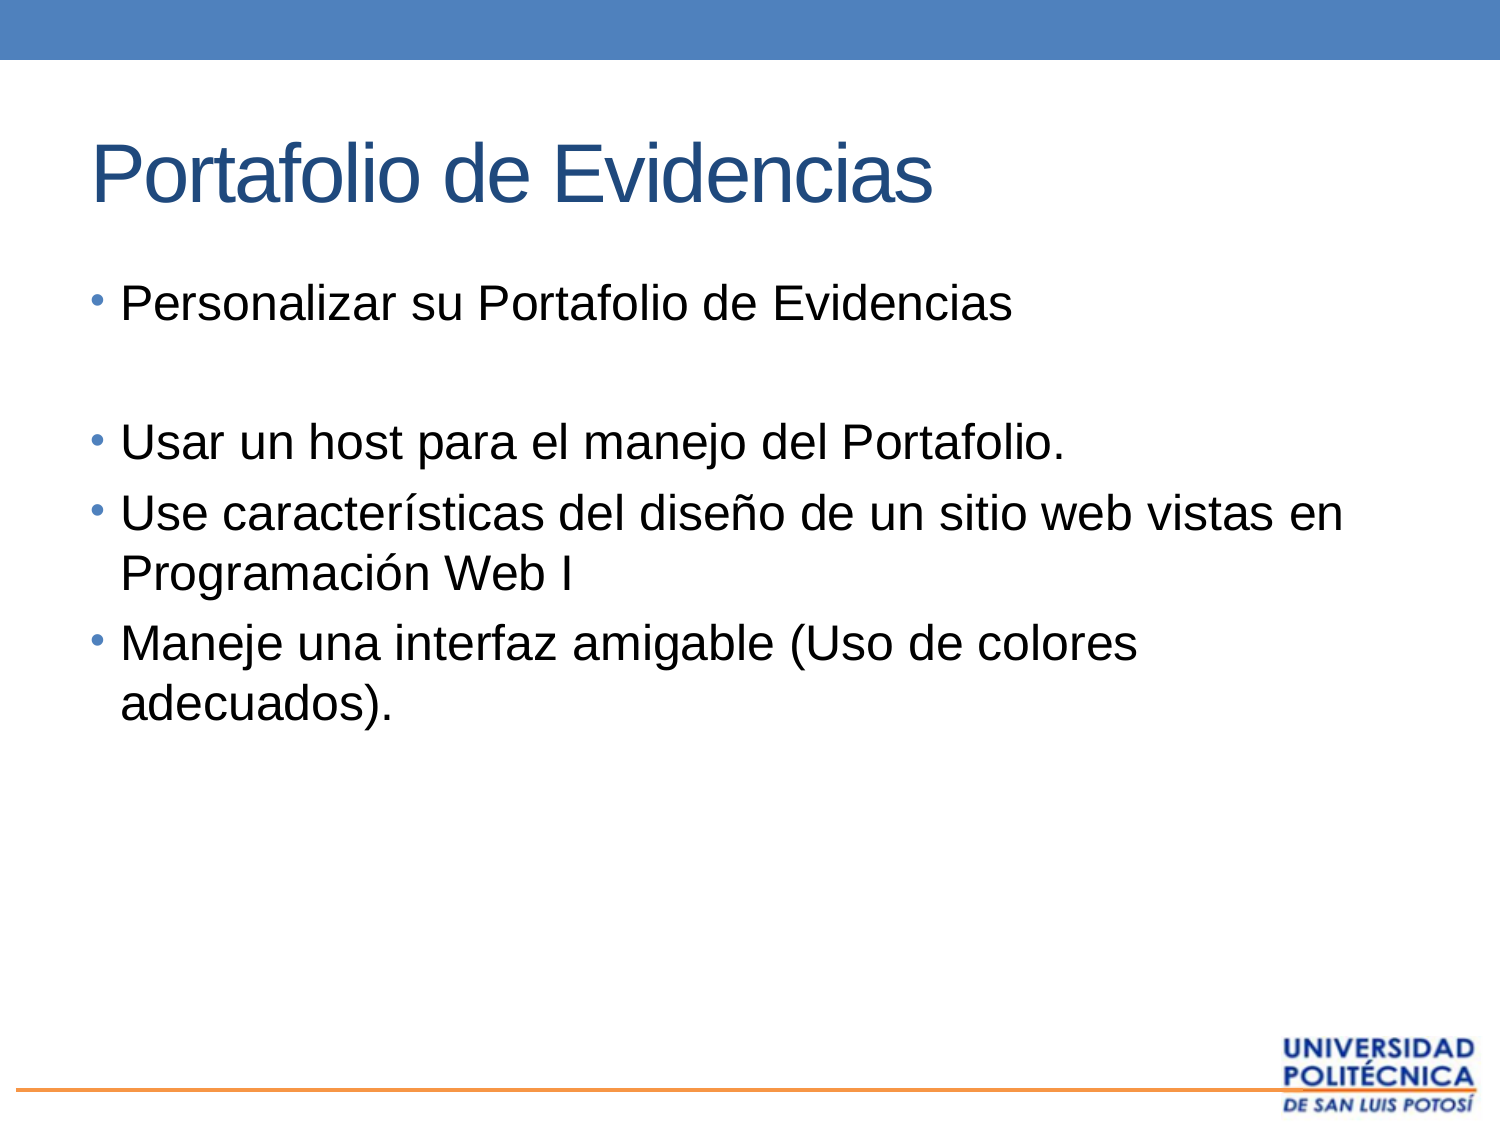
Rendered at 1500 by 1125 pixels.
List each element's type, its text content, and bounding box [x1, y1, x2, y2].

title Portafolio de Evidencias [75, 87, 1425, 250]
picture [1281, 1036, 1483, 1122]
list Personalizar su Portafolio de Evidencias Usar un host para el manejo del Portafolio. Use características del diseño de un sitio web vistas en Programación Web I Maneje una interfaz amigable (Uso de colores adecuados). [75, 262, 1425, 1063]
